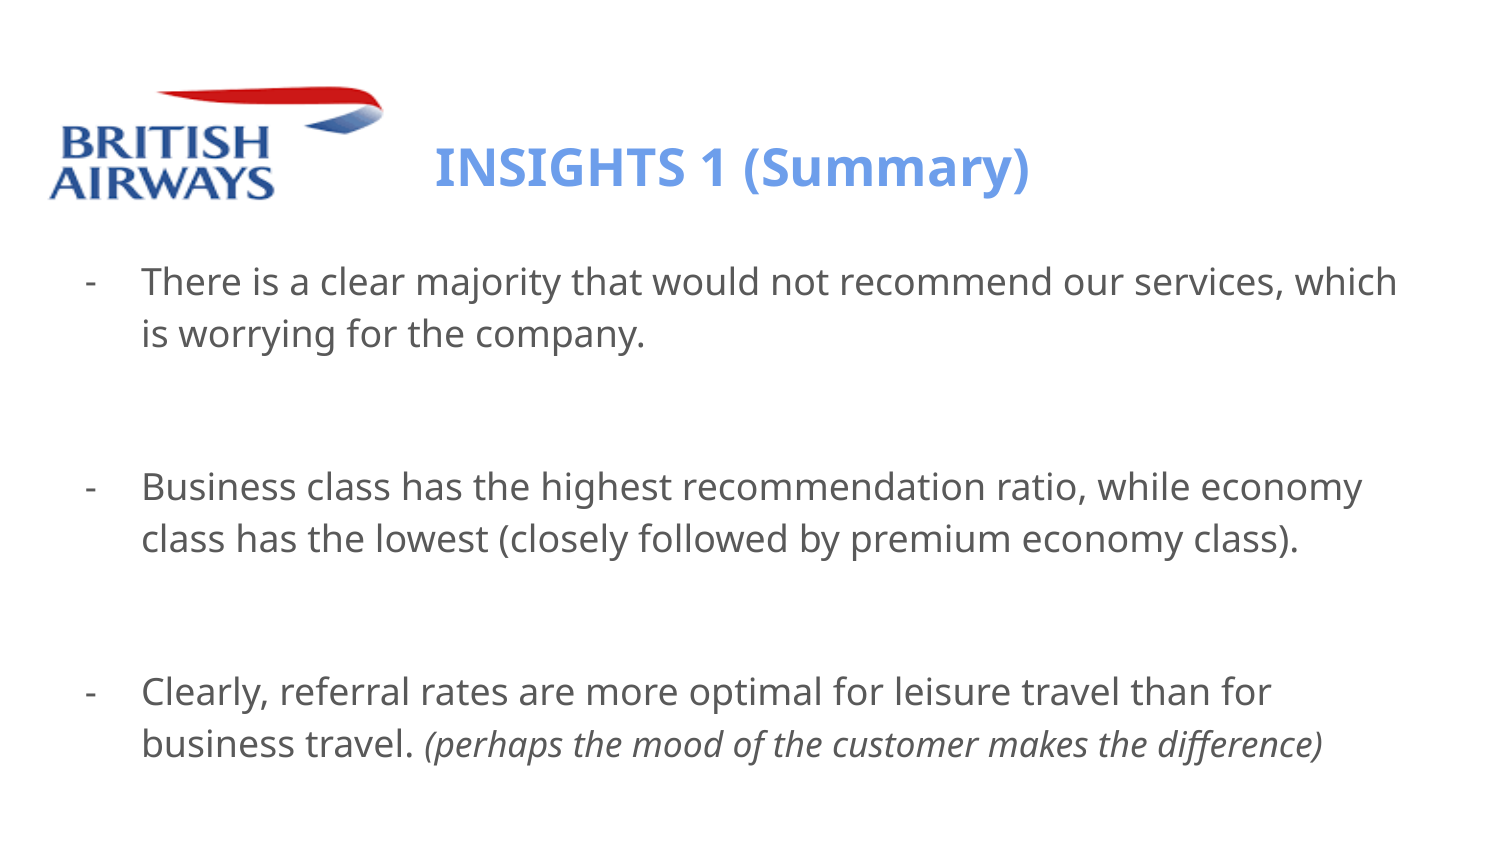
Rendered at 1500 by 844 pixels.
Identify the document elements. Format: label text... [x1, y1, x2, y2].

list There is a clear majority that would not recommend our services, which is worrying for the company. Business class has the highest recommendation ratio, while economy class has the lowest (closely followed by premium economy class). Clearly, referral rates are more optimal for leisure travel than for business travel. (perhaps the mood of the customer makes the difference) [51, 236, 1449, 797]
picture [0, 0, 432, 323]
title INSIGHTS 1 (Summary) [420, 118, 1058, 213]
